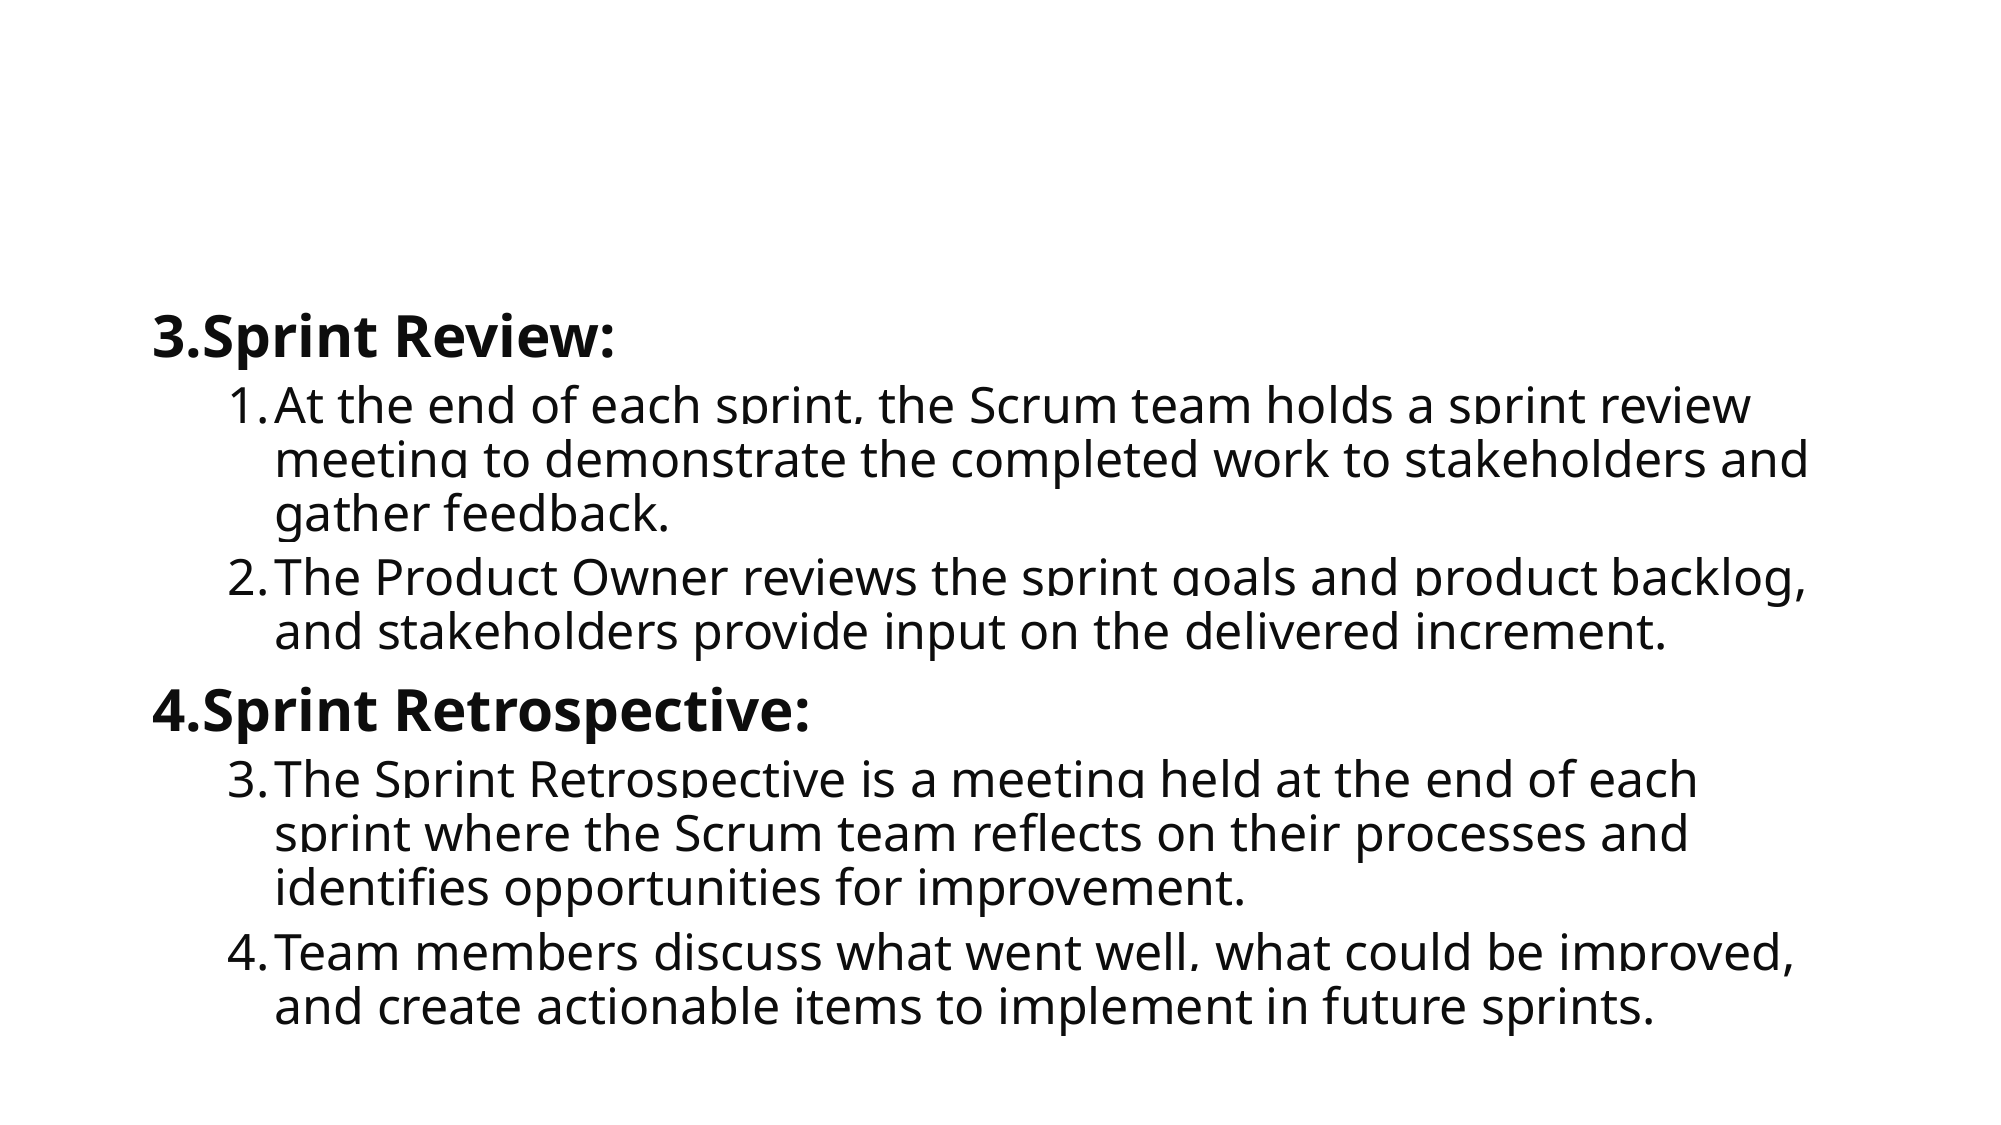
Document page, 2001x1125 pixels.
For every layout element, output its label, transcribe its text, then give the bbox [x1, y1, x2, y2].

list 3.Sprint Review: At the end of each sprint, the Scrum team holds a sprint review meeting to demonstrate the completed work to stakeholders and gather feedback. The Product Owner reviews the sprint goals and product backlog, and stakeholders provide input on the delivered increment. 4.Sprint Retrospective: The Sprint Retrospective is a meeting held at the end of each sprint where the Scrum team reflects on their processes and identifies opportunities for improvement. Team members discuss what went well, what could be improved, and create actionable items to implement in future sprints. [137, 299, 1863, 1014]
